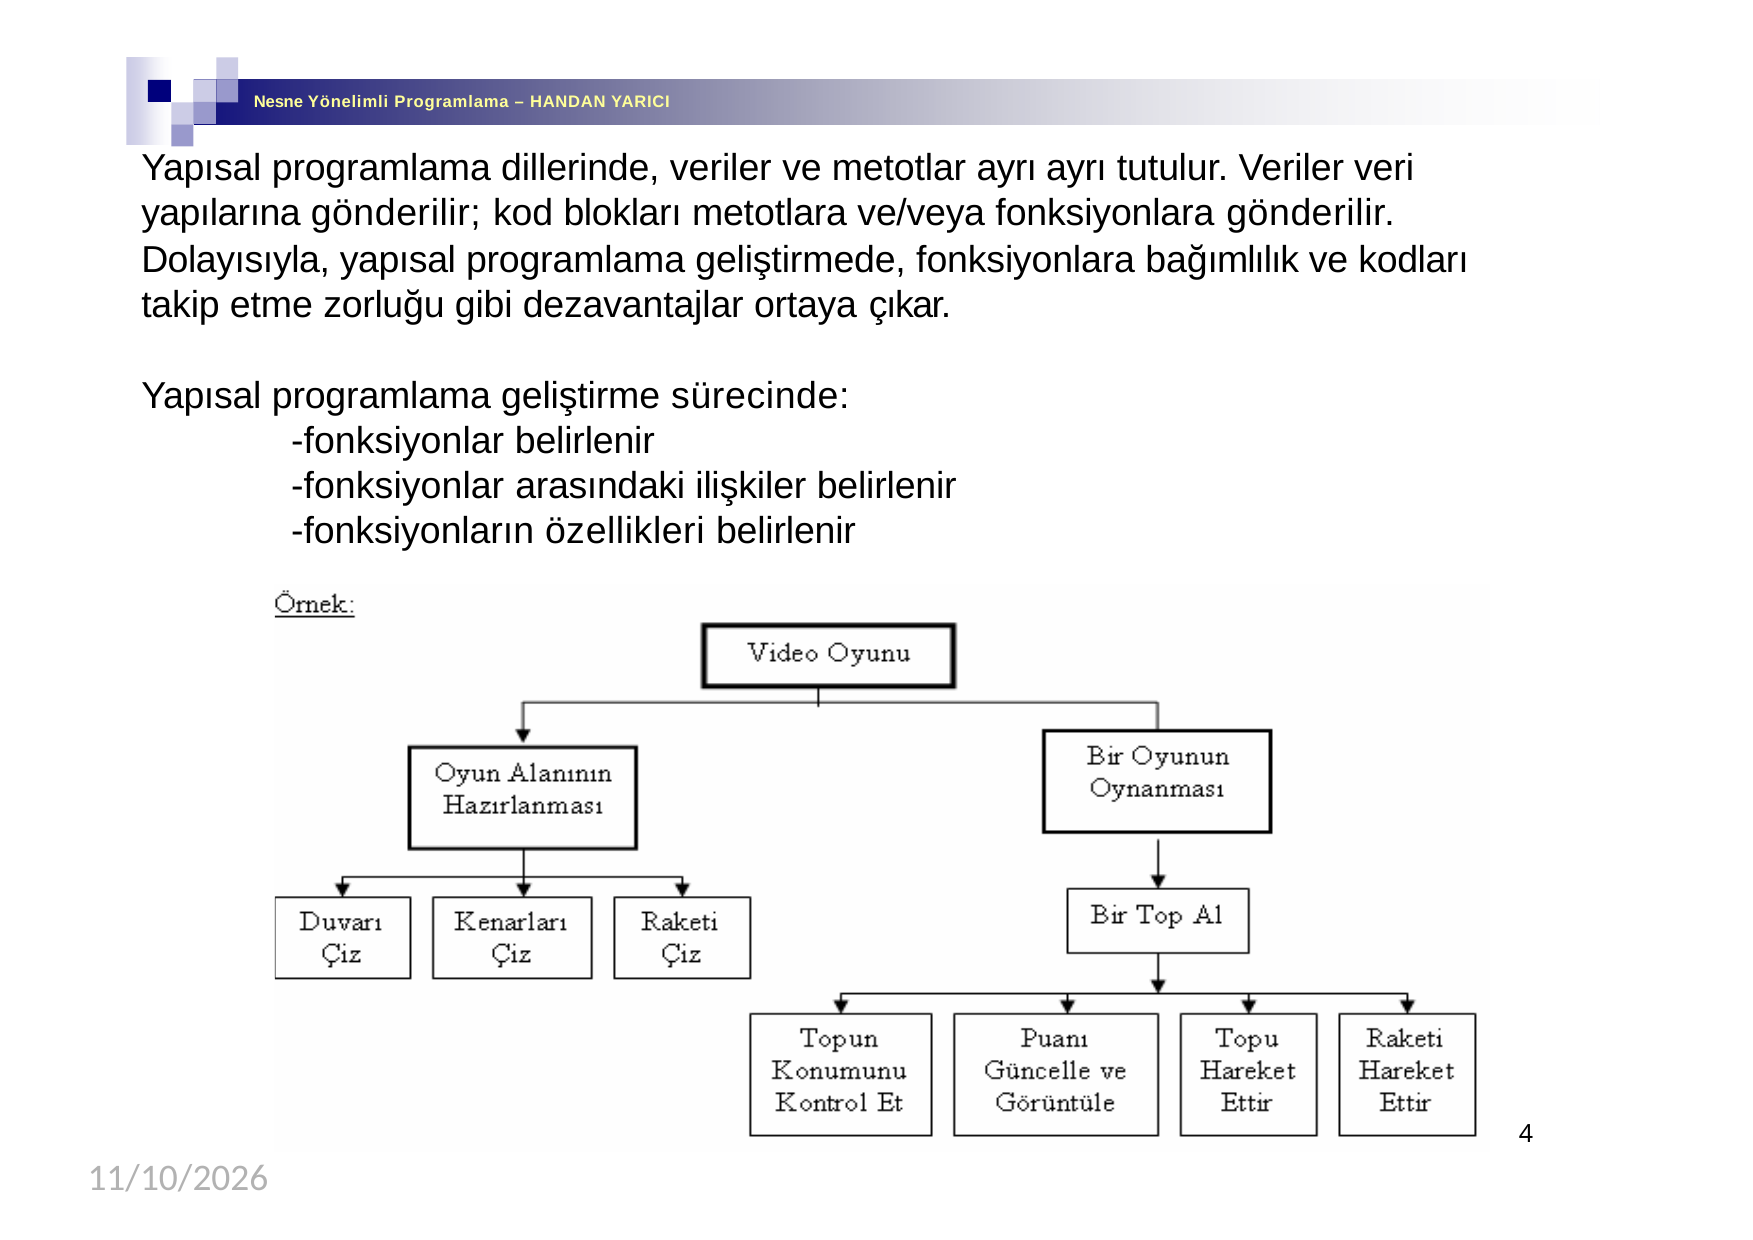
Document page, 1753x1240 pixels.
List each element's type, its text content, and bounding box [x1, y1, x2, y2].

text_box [274, 584, 1490, 1152]
text_box Nesne Yönelimli Programlama – HANDAN YARICI [251, 89, 889, 112]
picture [194, 79, 1600, 125]
text_box 4 [1514, 1113, 1540, 1152]
picture [126, 57, 172, 145]
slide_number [87, 1152, 491, 1215]
text_box Yapısal programlama dillerinde, veriler ve metotlar ayrı ayrı tutulur. Veriler veri yapılarına gönderilir; kod blokları metotlara ve/veya fonksiyonlara gönderilir. Dolayısıyla, yapısal programlama geliştirmede, fonksiyonlara bağımlılık ve kodları takip etme zorluğu gibi dezavantajlar ortaya çıkar. Yapısal programlama geliştirme sürecinde: -fonksiyonlar belirlenir -fonksiyonlar arasındaki ilişkiler belirlenir -fonksiyonların özellikleri belirlenir [139, 141, 1496, 551]
